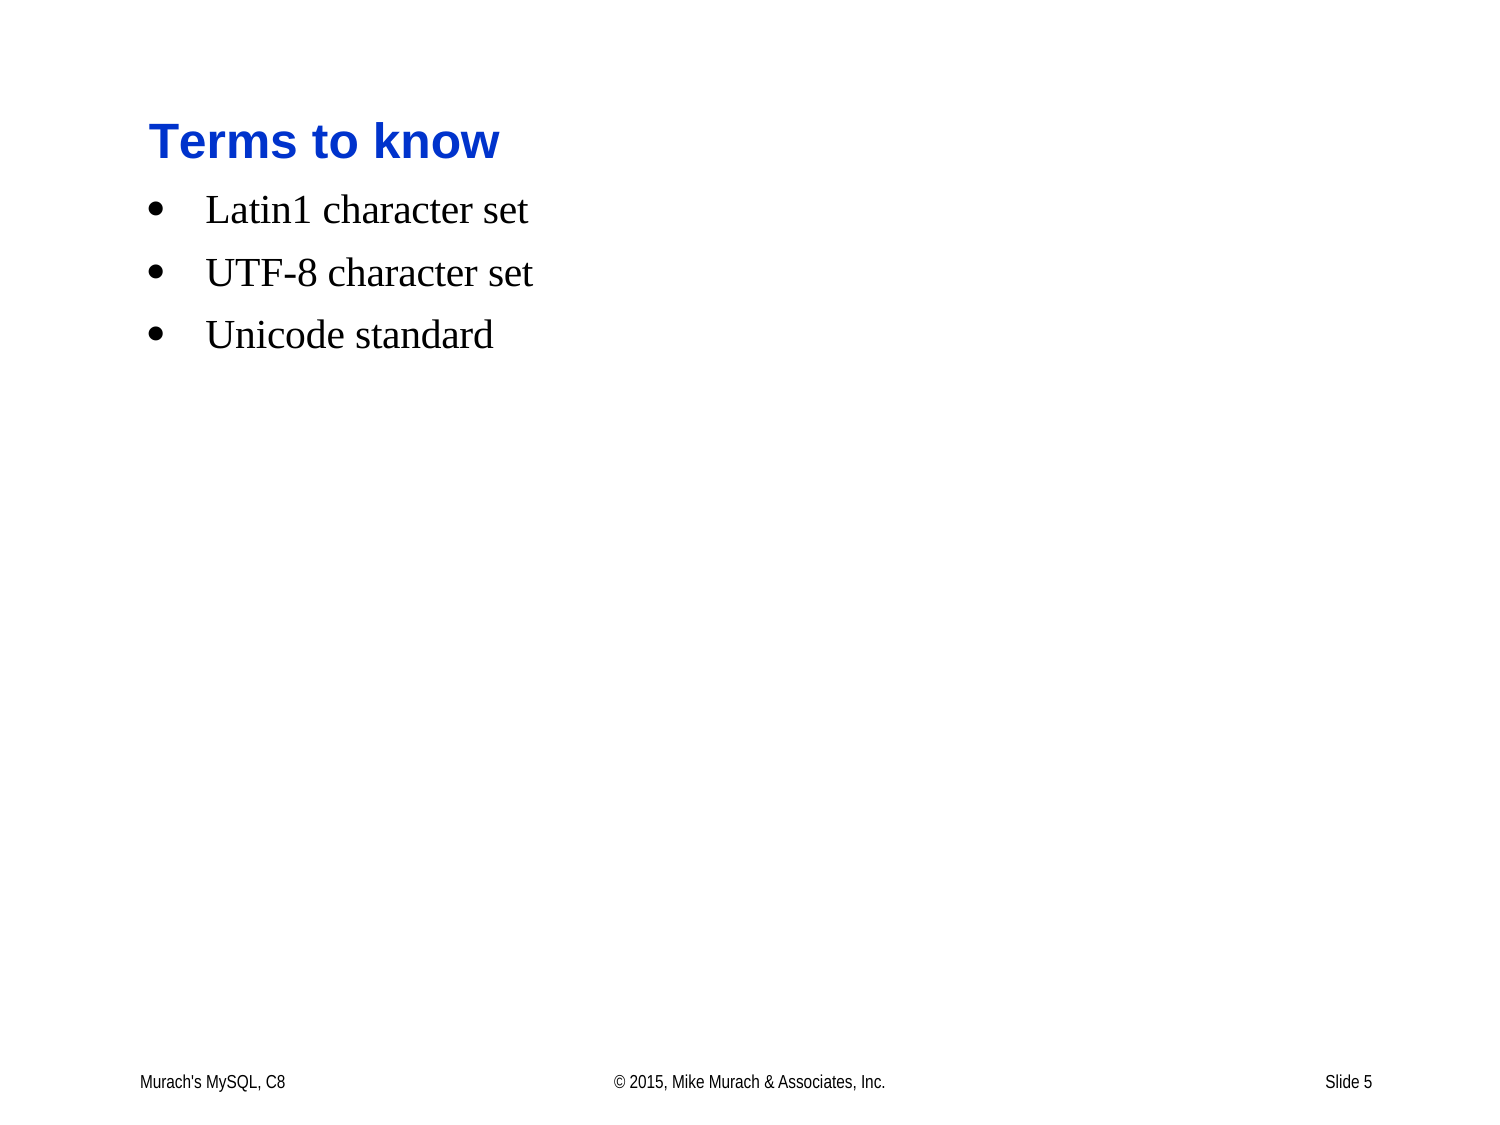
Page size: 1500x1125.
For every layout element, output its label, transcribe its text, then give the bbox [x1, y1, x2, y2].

slide_number Murach's MySQL, C8 [124, 1024, 451, 1101]
slide_number Slide 5 [1074, 1024, 1388, 1101]
footer © 2015, Mike Murach & Associates, Inc. [474, 1024, 1026, 1101]
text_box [148, 112, 1354, 498]
